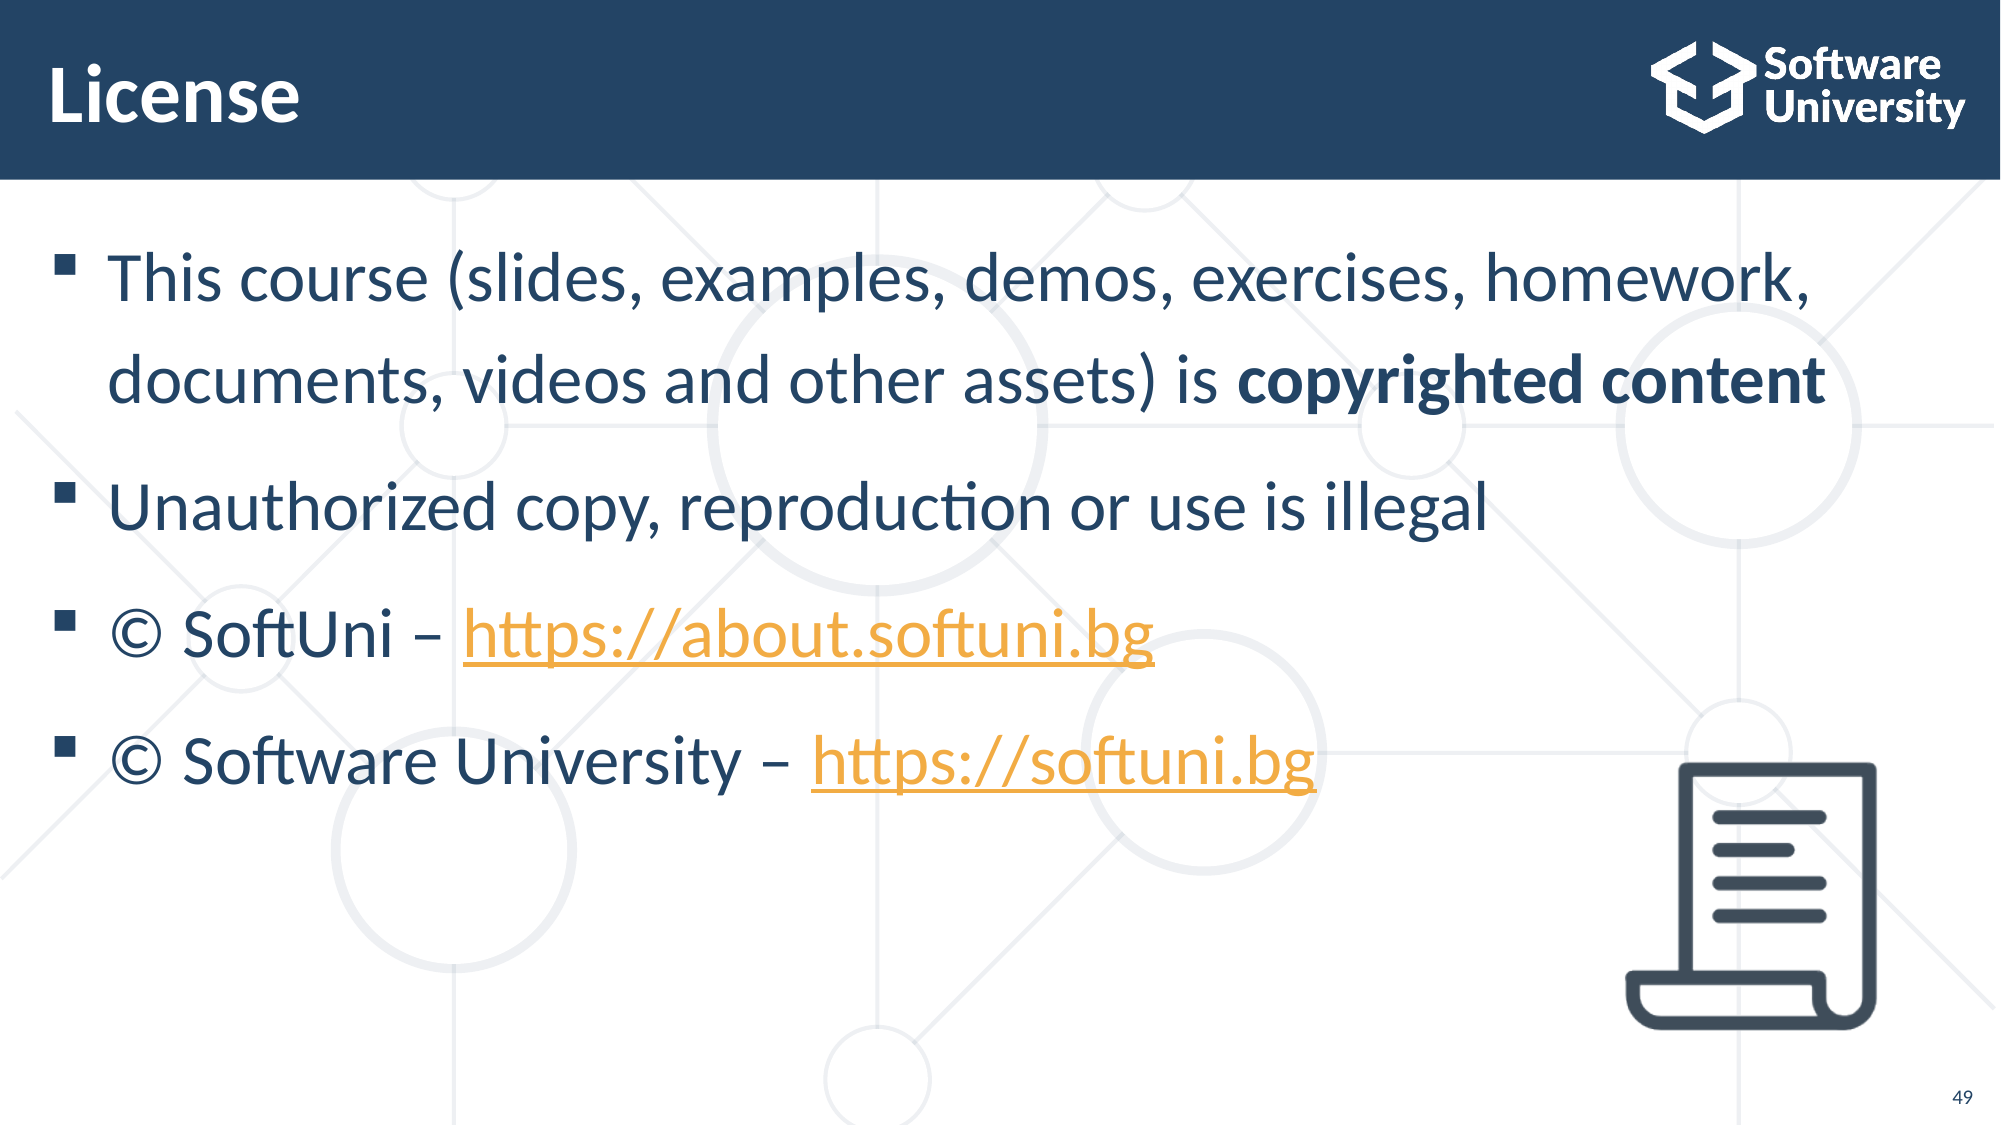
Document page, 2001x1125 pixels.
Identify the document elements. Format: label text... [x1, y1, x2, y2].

text_box This course (slides, examples, demos, exercises, homework, documents, videos and other assets) is copyrighted content Unauthorized copy, reproduction or use is illegal © SoftUni – https://about.softuni.bg © Software University – https://softuni.bg [31, 208, 1970, 1103]
text_box 49 [1927, 1067, 1989, 1116]
picture [1598, 728, 1916, 1065]
text_box License [31, 16, 1625, 162]
picture [1651, 41, 1966, 134]
